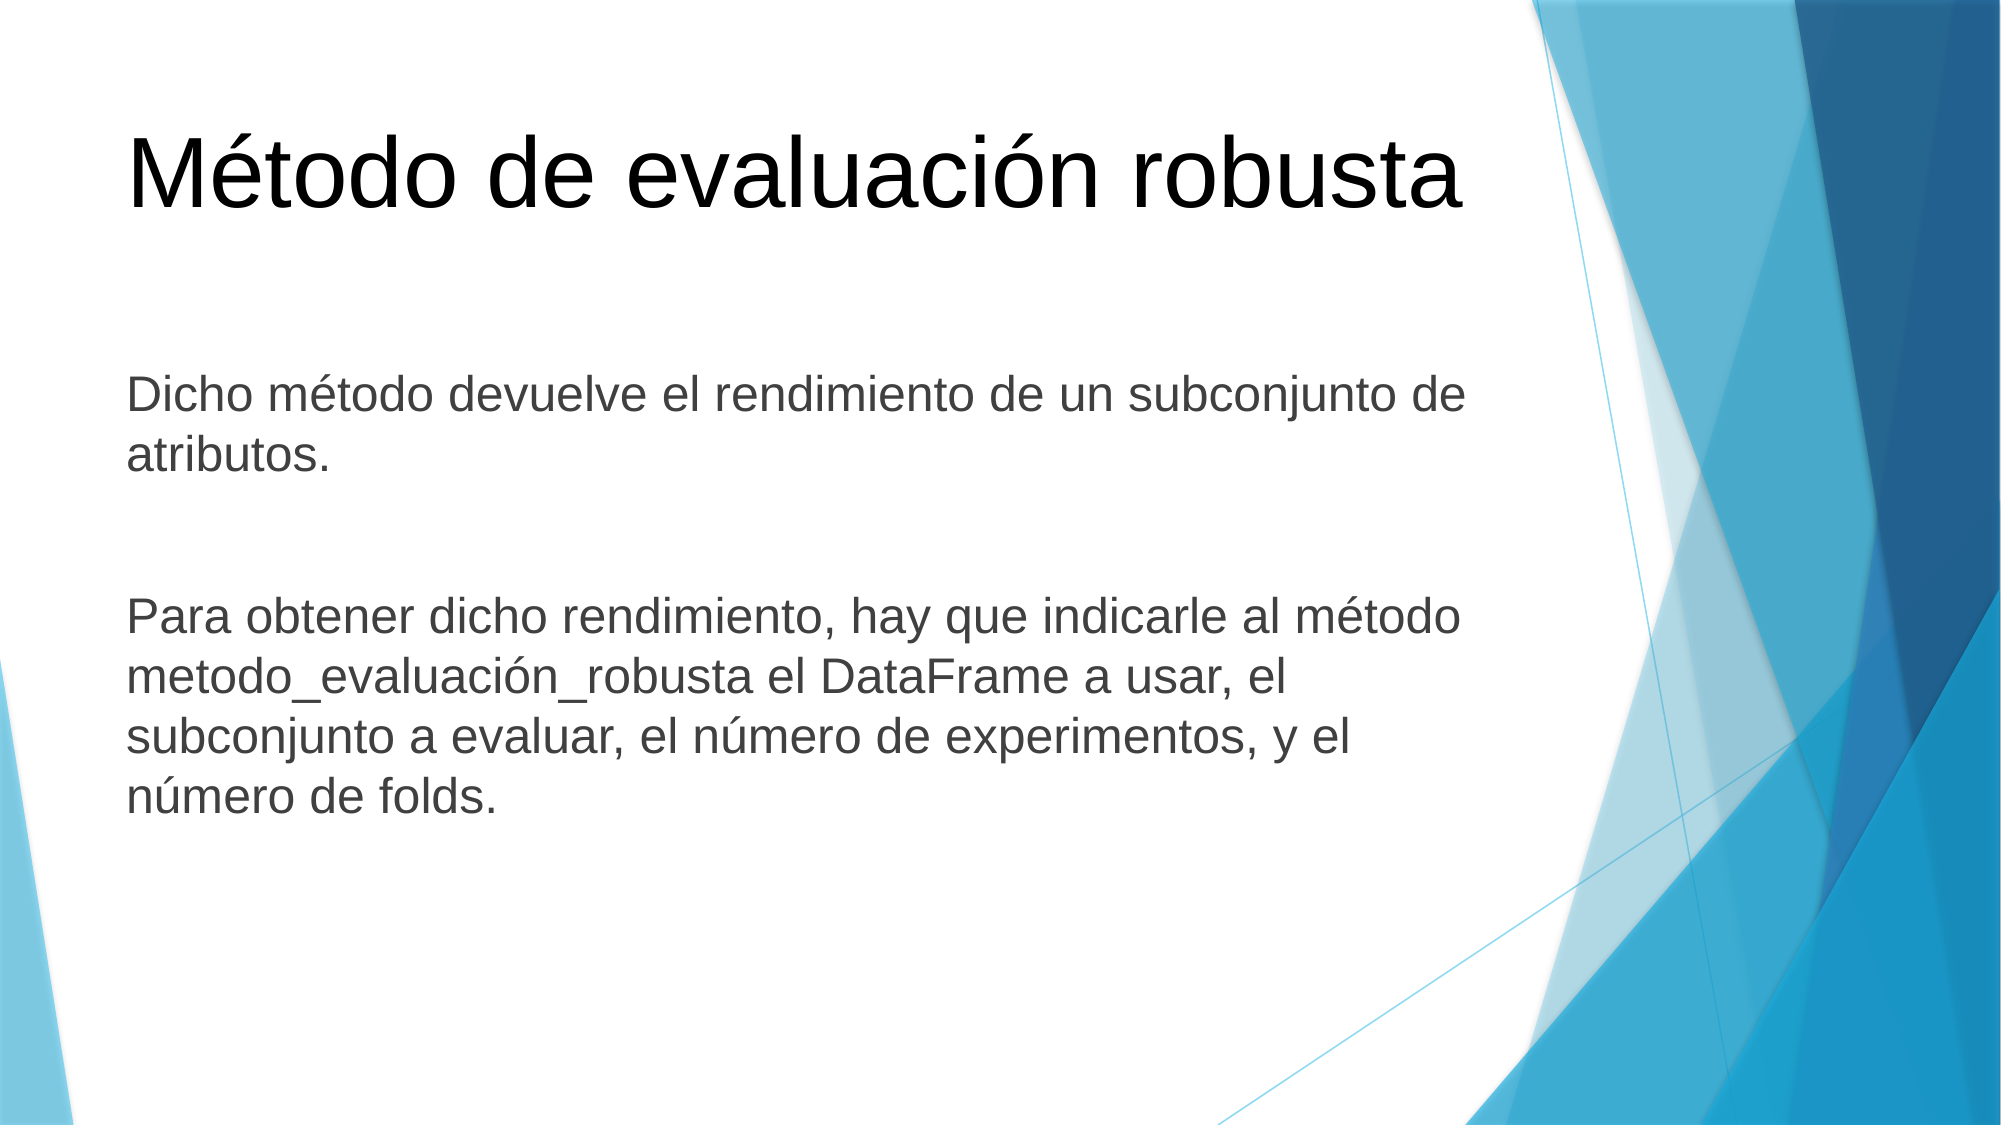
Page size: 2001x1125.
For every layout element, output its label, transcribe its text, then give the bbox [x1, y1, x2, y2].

list Dicho método devuelve el rendimiento de un subconjunto de atributos. Para obtener dicho rendimiento, hay que indicarle al método metodo_evaluación_robusta el DataFrame a usar, el subconjunto a evaluar, el número de experimentos, y el número de folds. [111, 354, 1522, 992]
title Método de evaluación robusta [111, 99, 1522, 317]
